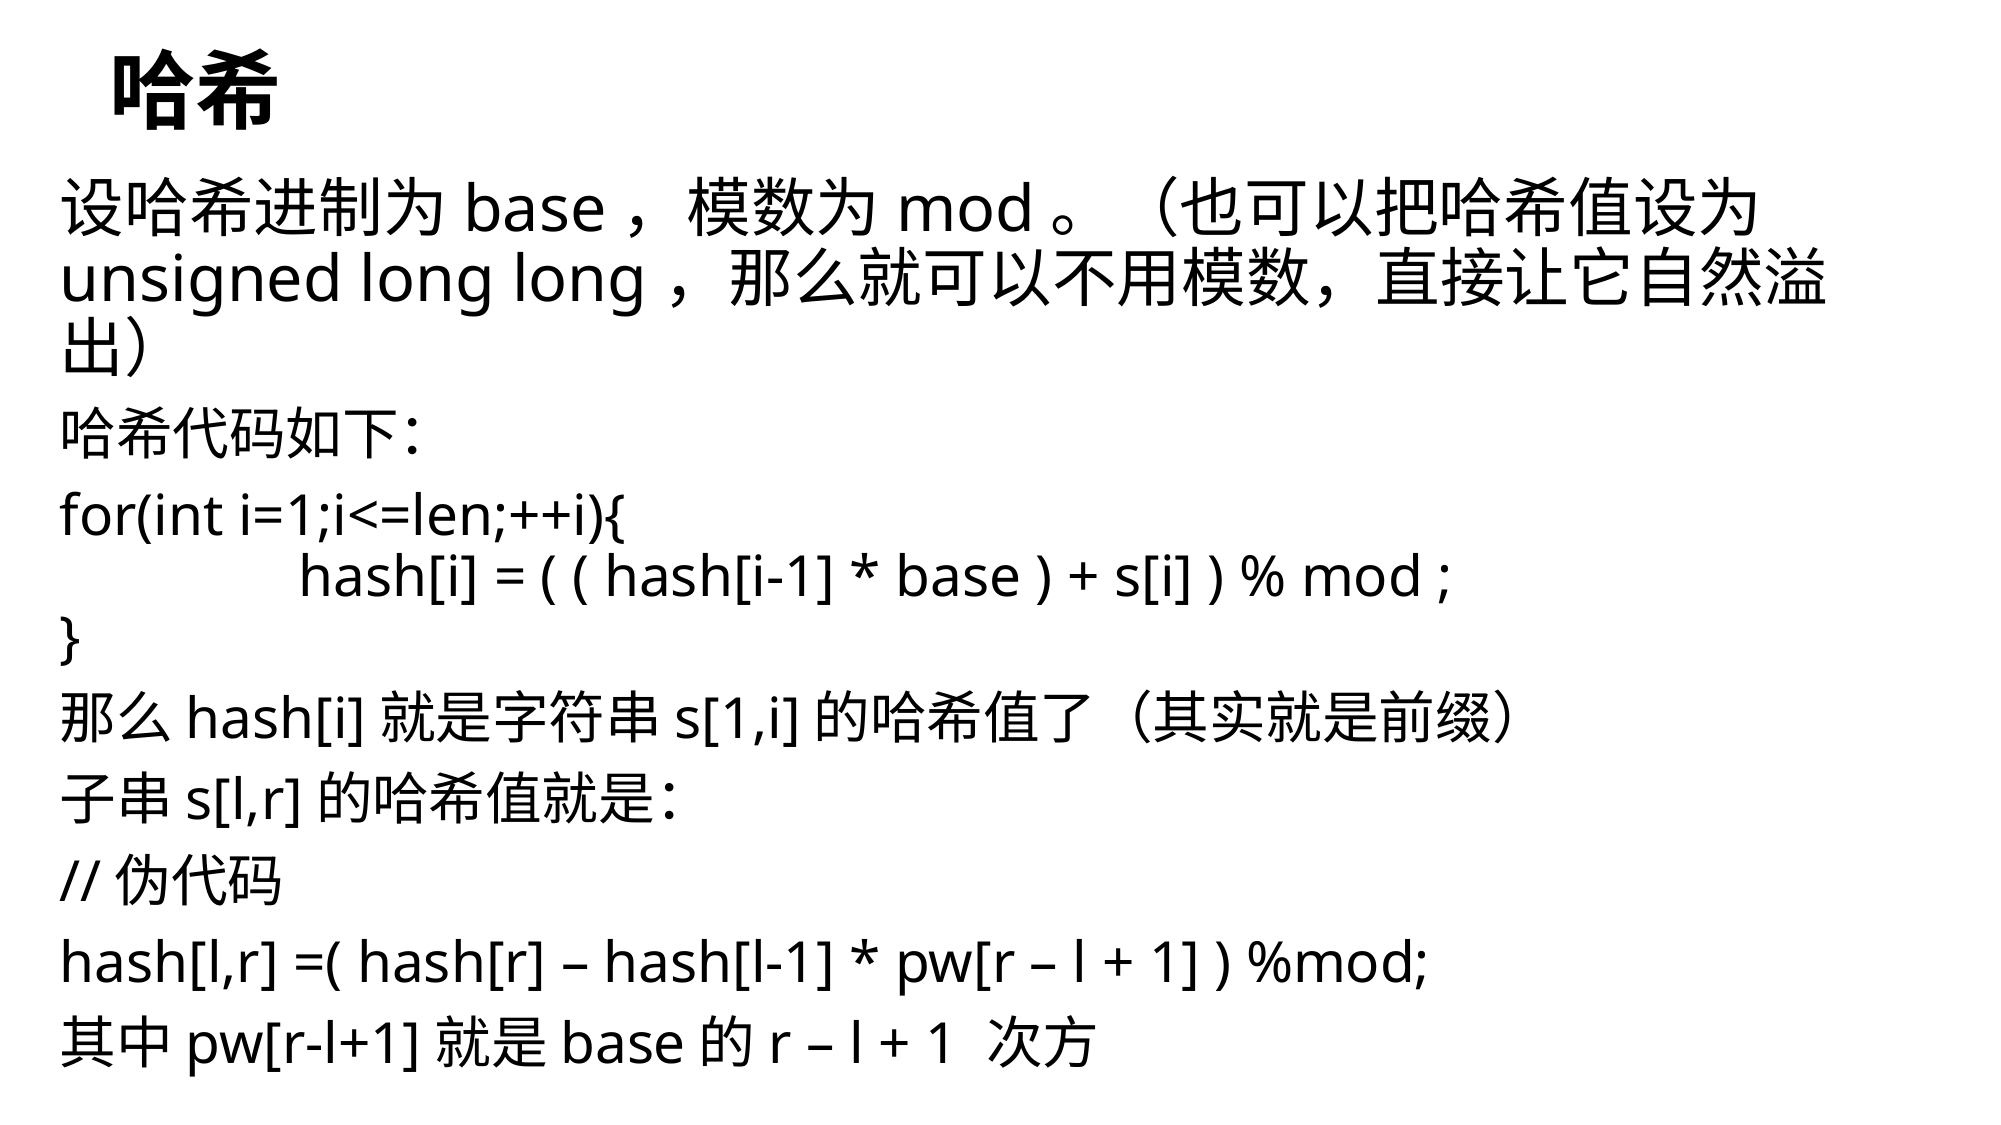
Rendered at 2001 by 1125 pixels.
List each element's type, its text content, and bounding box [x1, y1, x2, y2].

title 哈希 [30, 40, 362, 149]
subtitle 设哈希进制为base，模数为mod。（也可以把哈希值设为unsigned long long，那么就可以不用模数，直接让它自然溢出） 哈希代码如下： for(int i=1;i<=len;++i){ hash[i] = ( ( hash[i-1] * base ) + s[i] ) % mod ; } 那么hash[i]就是字符串s[1,i]的哈希值了（其实就是前缀） 子串s[l,r]的哈希值就是： //伪代码 hash[l,r] =( hash[r] – hash[l-1] * pw[r – l + 1] ) %mod; 其中pw[r-l+1]就是base的r – l + 1 次方 [44, 168, 1969, 1085]
